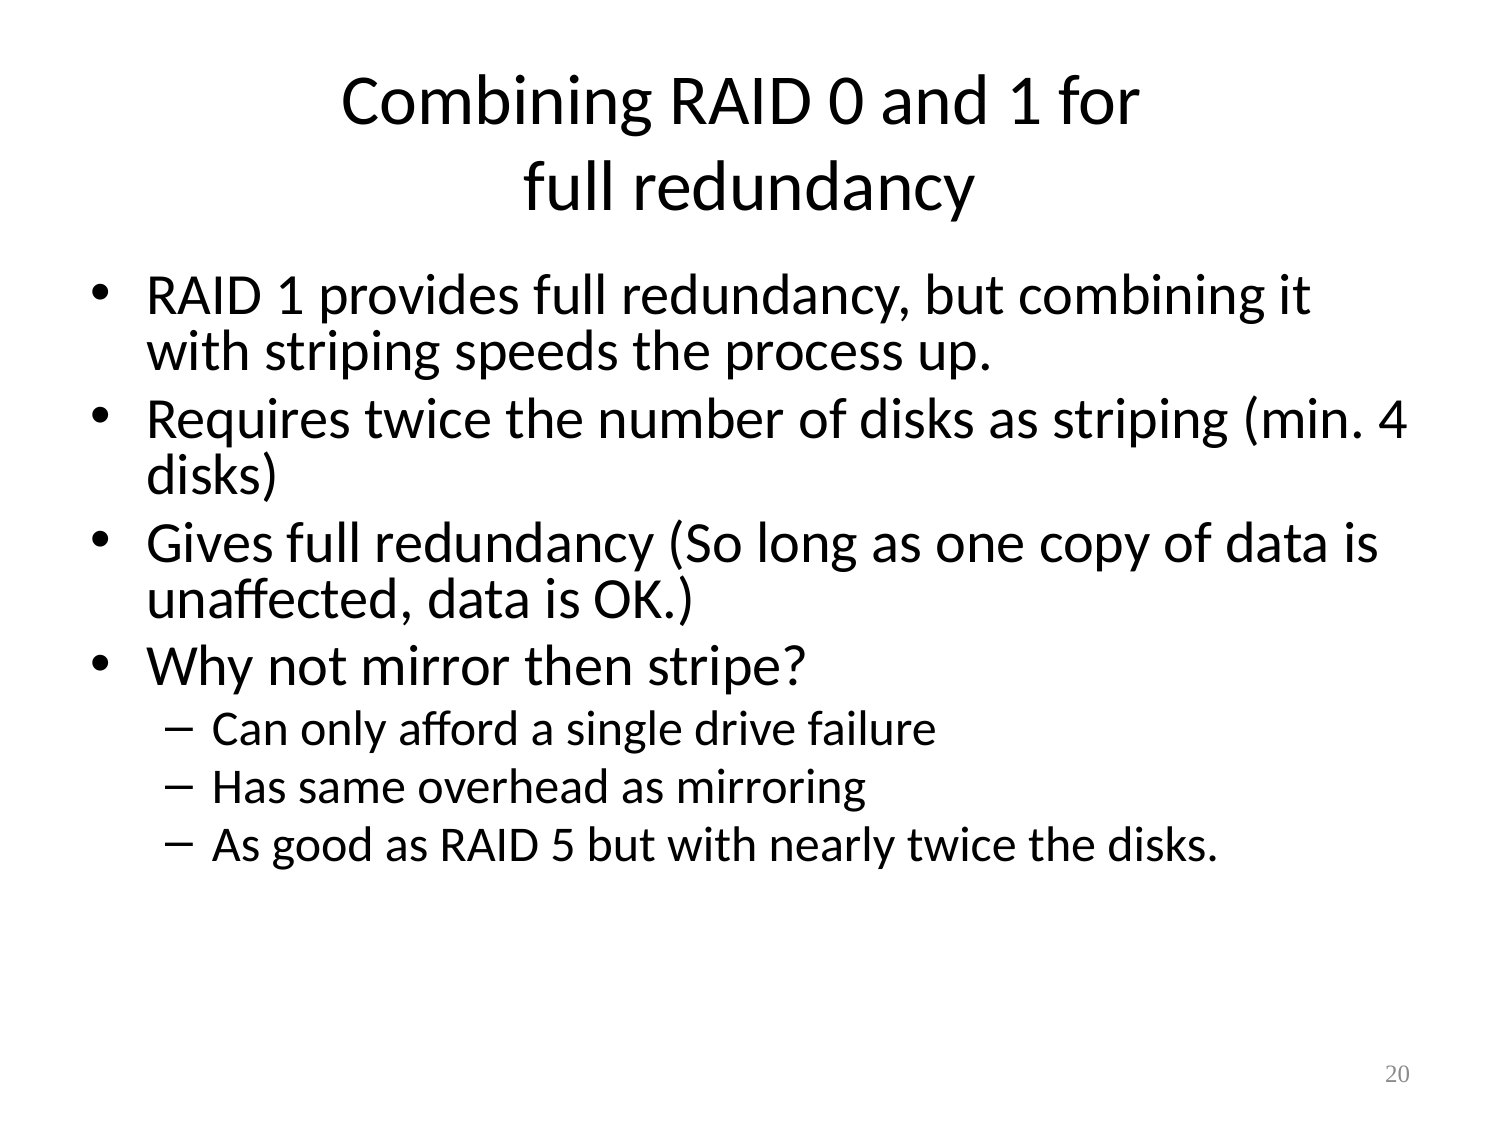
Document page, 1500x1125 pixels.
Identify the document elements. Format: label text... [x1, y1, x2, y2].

slide_number 20 [1074, 1042, 1425, 1103]
title Combining RAID 0 and 1 for full redundancy [75, 45, 1425, 233]
list RAID 1 provides full redundancy, but combining it with striping speeds the process up. Requires twice the number of disks as striping (min. 4 disks) Gives full redundancy (So long as one copy of data is unaffected, data is OK.) Why not mirror then stripe? Can only afford a single drive failure Has same overhead as mirroring As good as RAID 5 but with nearly twice the disks. [75, 262, 1425, 1005]
